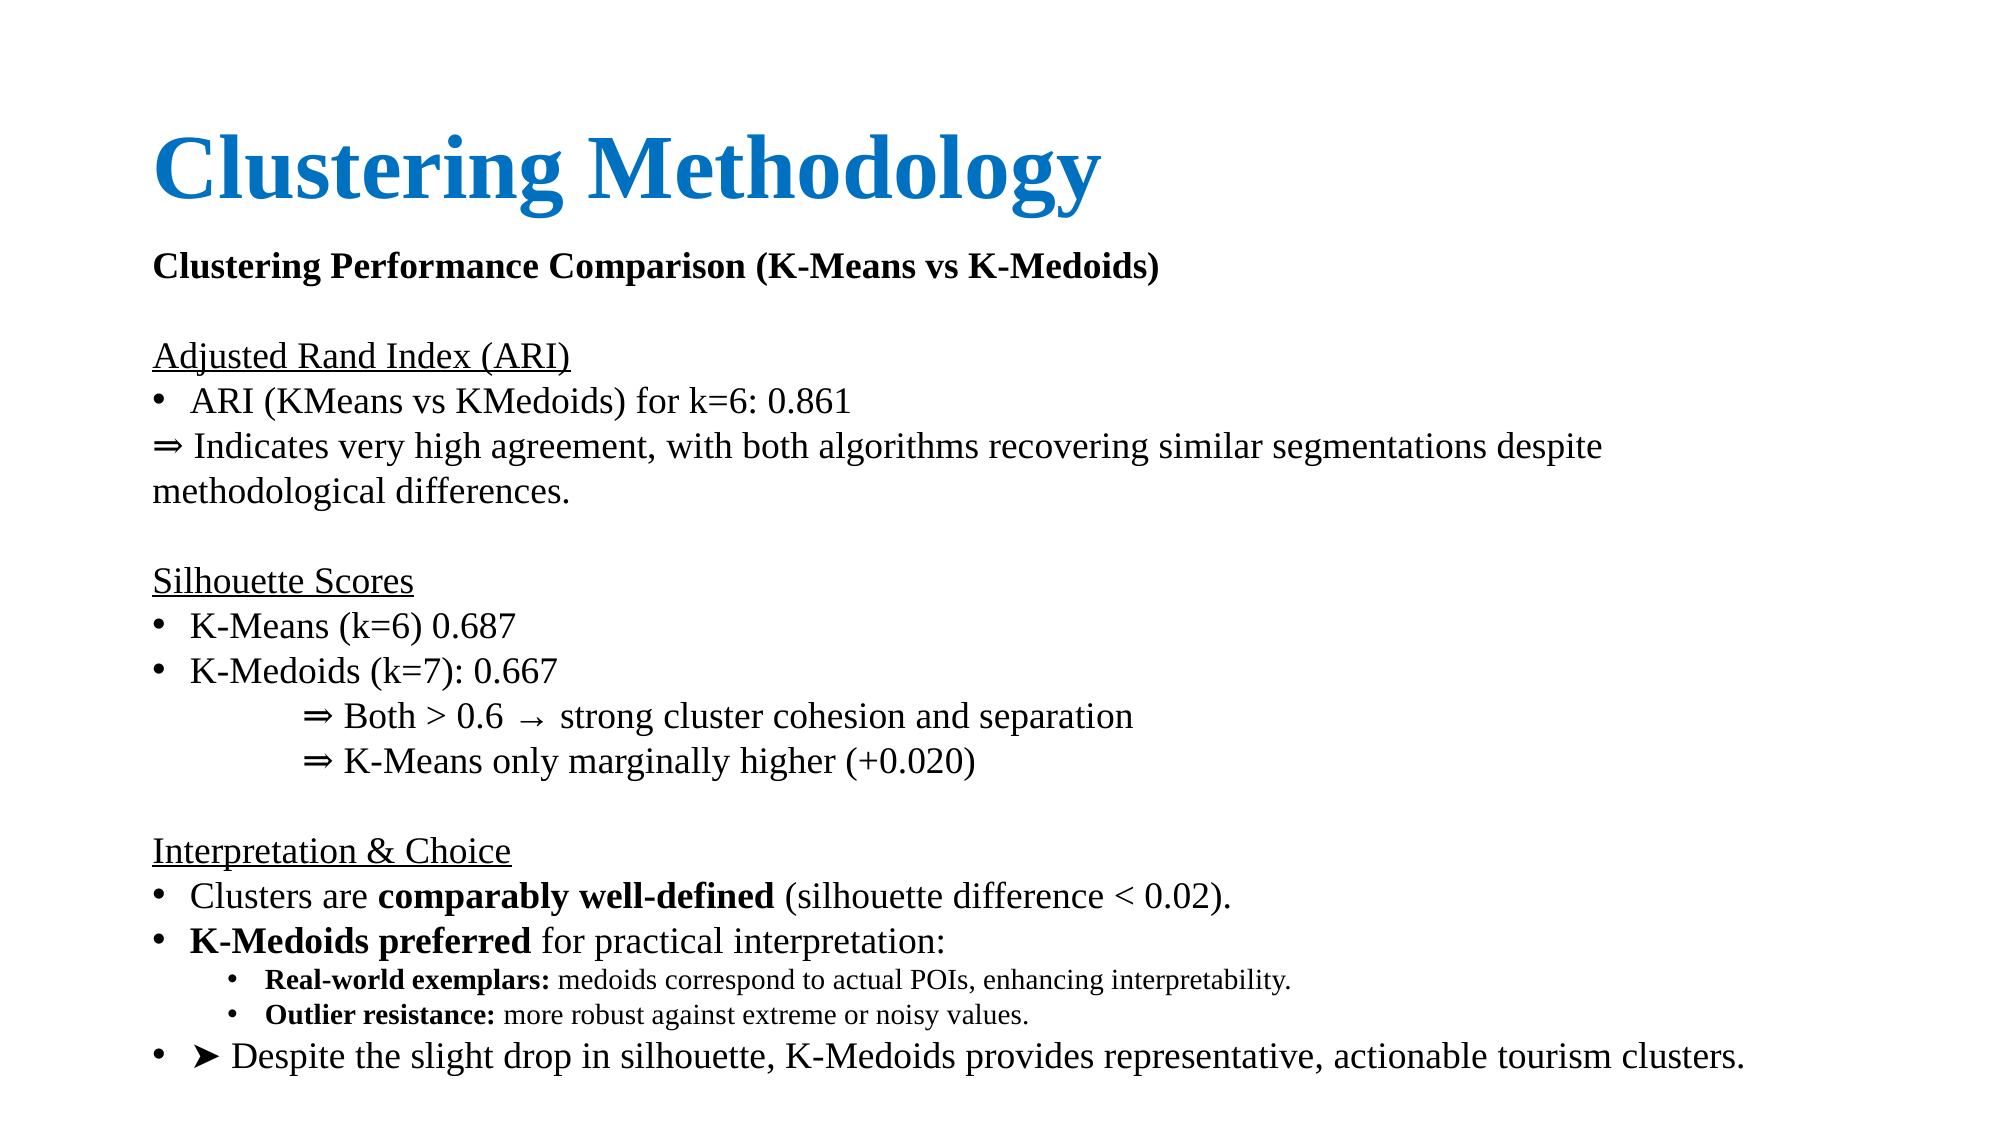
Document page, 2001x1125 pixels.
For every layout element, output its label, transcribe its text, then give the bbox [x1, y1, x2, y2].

title Clustering Methodology [137, 59, 1863, 233]
list Clustering Performance Comparison (K-Means vs K-Medoids) Adjusted Rand Index (ARI) ARI (KMeans vs KMedoids) for k=6: 0.861 ⇒ Indicates very high agreement, with both algorithms recovering similar segmentations despite methodological differences. Silhouette Scores K-Means (k=6) 0.687 K-Medoids (k=7): 0.667 ⇒ Both > 0.6 → strong cluster cohesion and separation ⇒ K-Means only marginally higher (+0.020) Interpretation & Choice Clusters are comparably well-defined (silhouette difference < 0.02). K-Medoids preferred for practical interpretation: Real-world exemplars: medoids correspond to actual POIs, enhancing interpretability. Outlier resistance: more robust against extreme or noisy values. ➤ Despite the slight drop in silhouette, K-Medoids provides representative, actionable tourism clusters. [137, 233, 1863, 1084]
